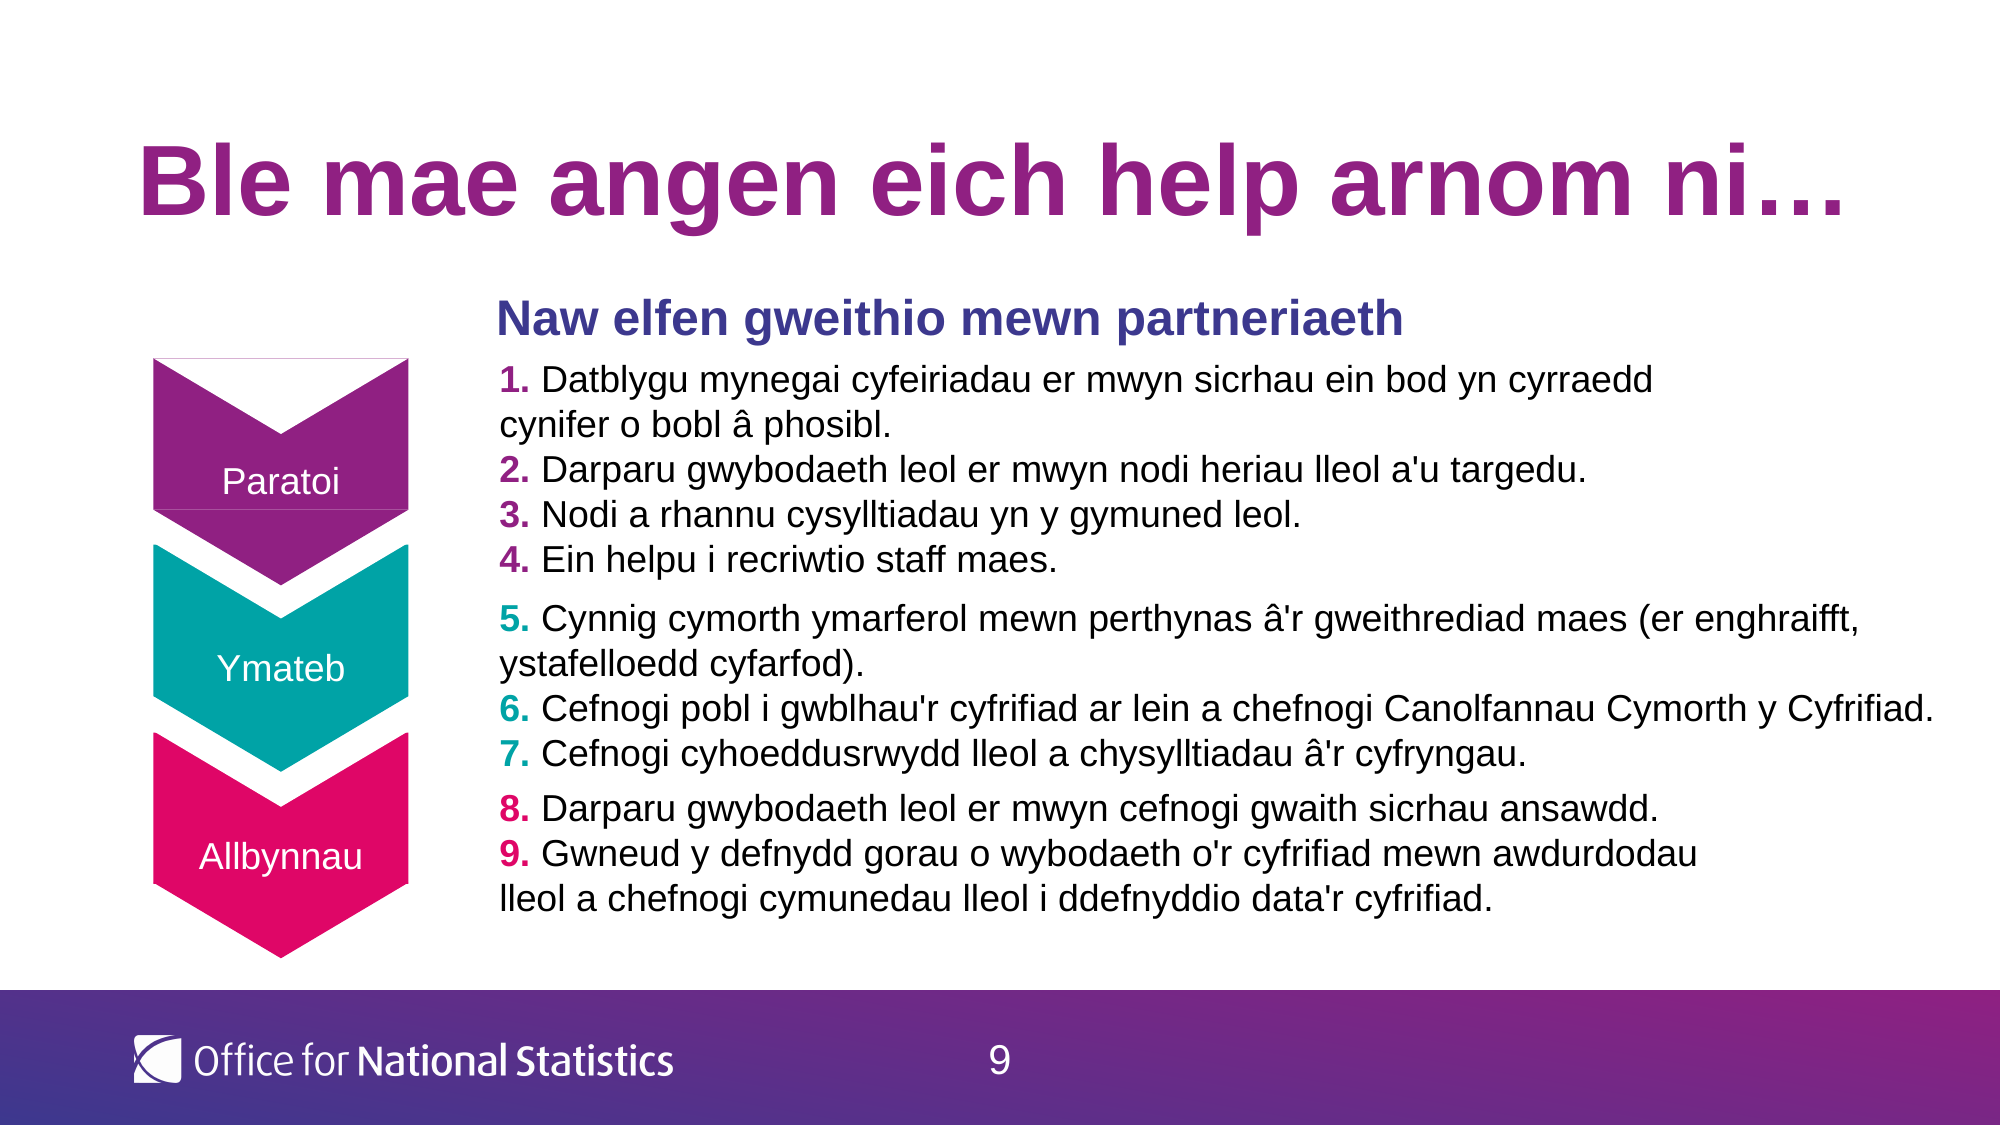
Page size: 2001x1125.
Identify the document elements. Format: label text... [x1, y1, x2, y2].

text_box 1. Datblygu mynegai cyfeiriadau er mwyn sicrhau ein bod yn cyrraedd cynifer o bobl â phosibl. 2. Darparu gwybodaeth leol er mwyn nodi heriau lleol a'u targedu. 3. Nodi a rhannu cysylltiadau yn y gymuned leol. 4. Ein helpu i recriwtio staff maes. [484, 347, 1764, 586]
text_box Naw elfen gweithio mewn partneriaeth [481, 278, 1543, 413]
text_box 5. Cynnig cymorth ymarferol mewn perthynas â'r gweithrediad maes (er enghraifft, ystafelloedd cyfarfod). 6. Cefnogi pobl i gwblhau'r cyfrifiad ar lein a chefnogi Canolfannau Cymorth y Cyfrifiad. 7. Cefnogi cyhoeddusrwydd lleol a chysylltiadau â'r cyfryngau. [484, 586, 1964, 781]
picture [134, 1035, 673, 1083]
slide_number 9 [764, 1025, 1236, 1086]
text_box 8. Darparu gwybodaeth leol er mwyn cefnogi gwaith sicrhau ansawdd. 9. Gwneud y defnydd gorau o wybodaeth o'r cyfrifiad mewn awdurdodau lleol a chefnogi cymunedau lleol i ddefnyddio data'r cyfrifiad. [484, 776, 1731, 927]
title Ble mae angen eich help arnom ni… [137, 121, 1912, 464]
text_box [153, 358, 409, 959]
